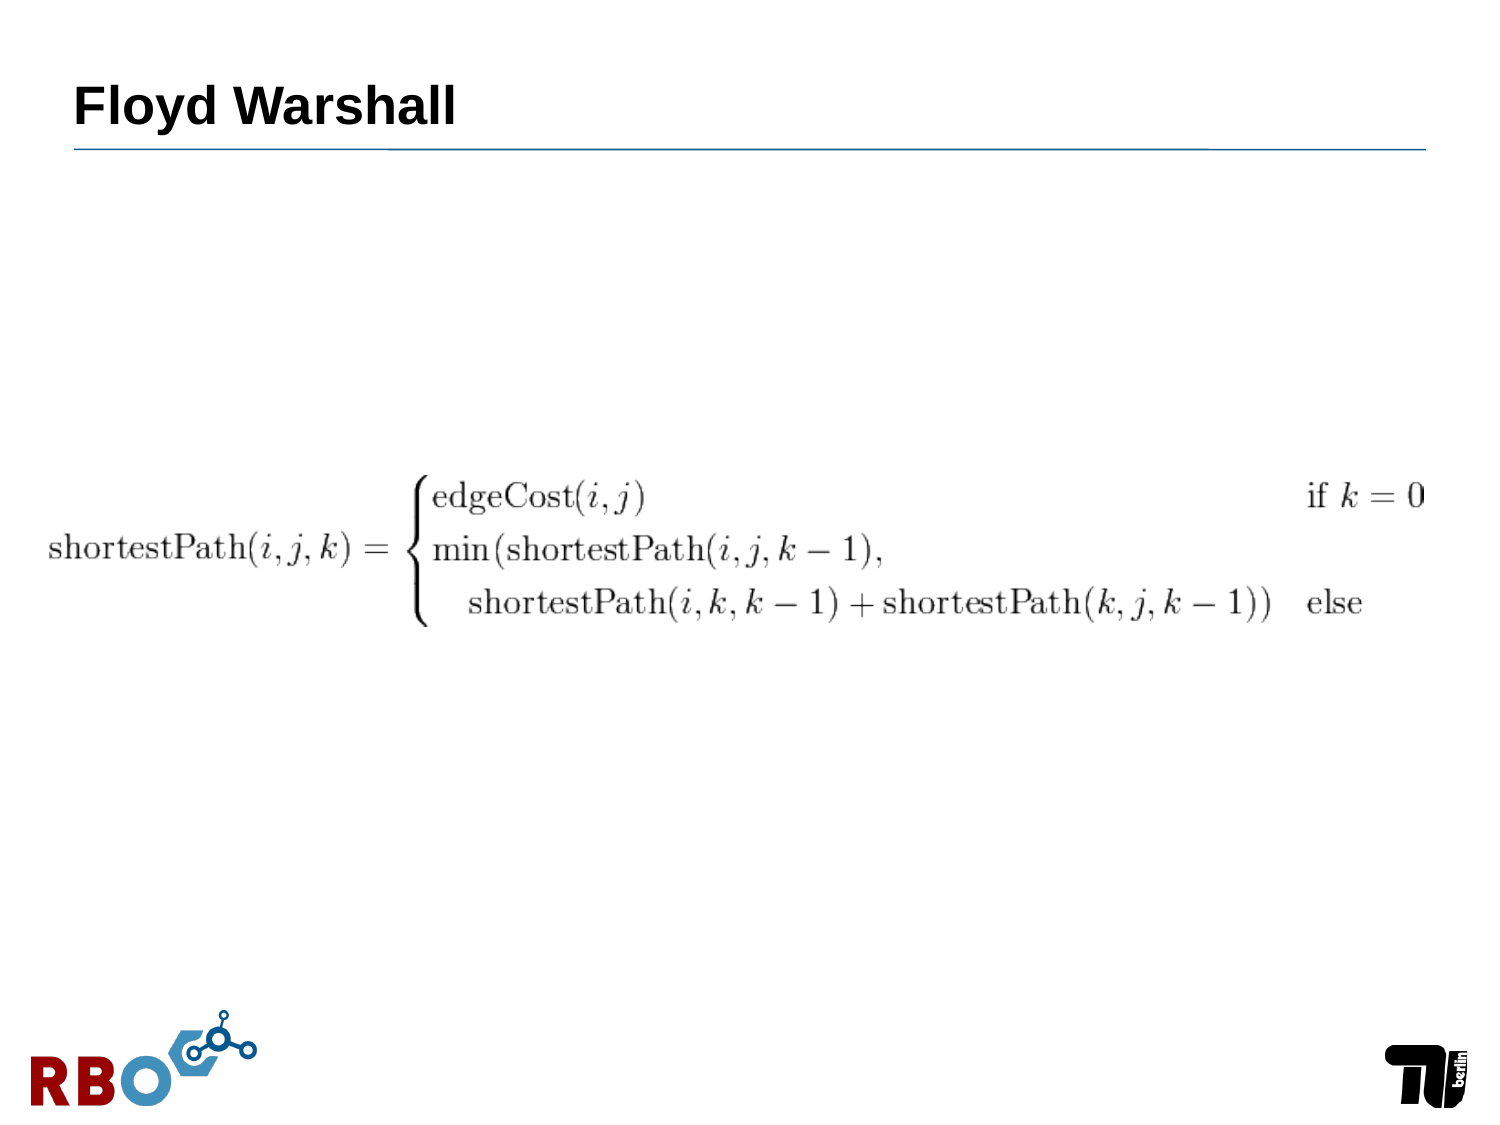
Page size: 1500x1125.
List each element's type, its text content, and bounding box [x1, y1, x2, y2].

picture [1377, 1045, 1468, 1108]
picture [48, 475, 1425, 628]
title Floyd Warshall [73, 70, 1425, 173]
picture [31, 1010, 257, 1106]
